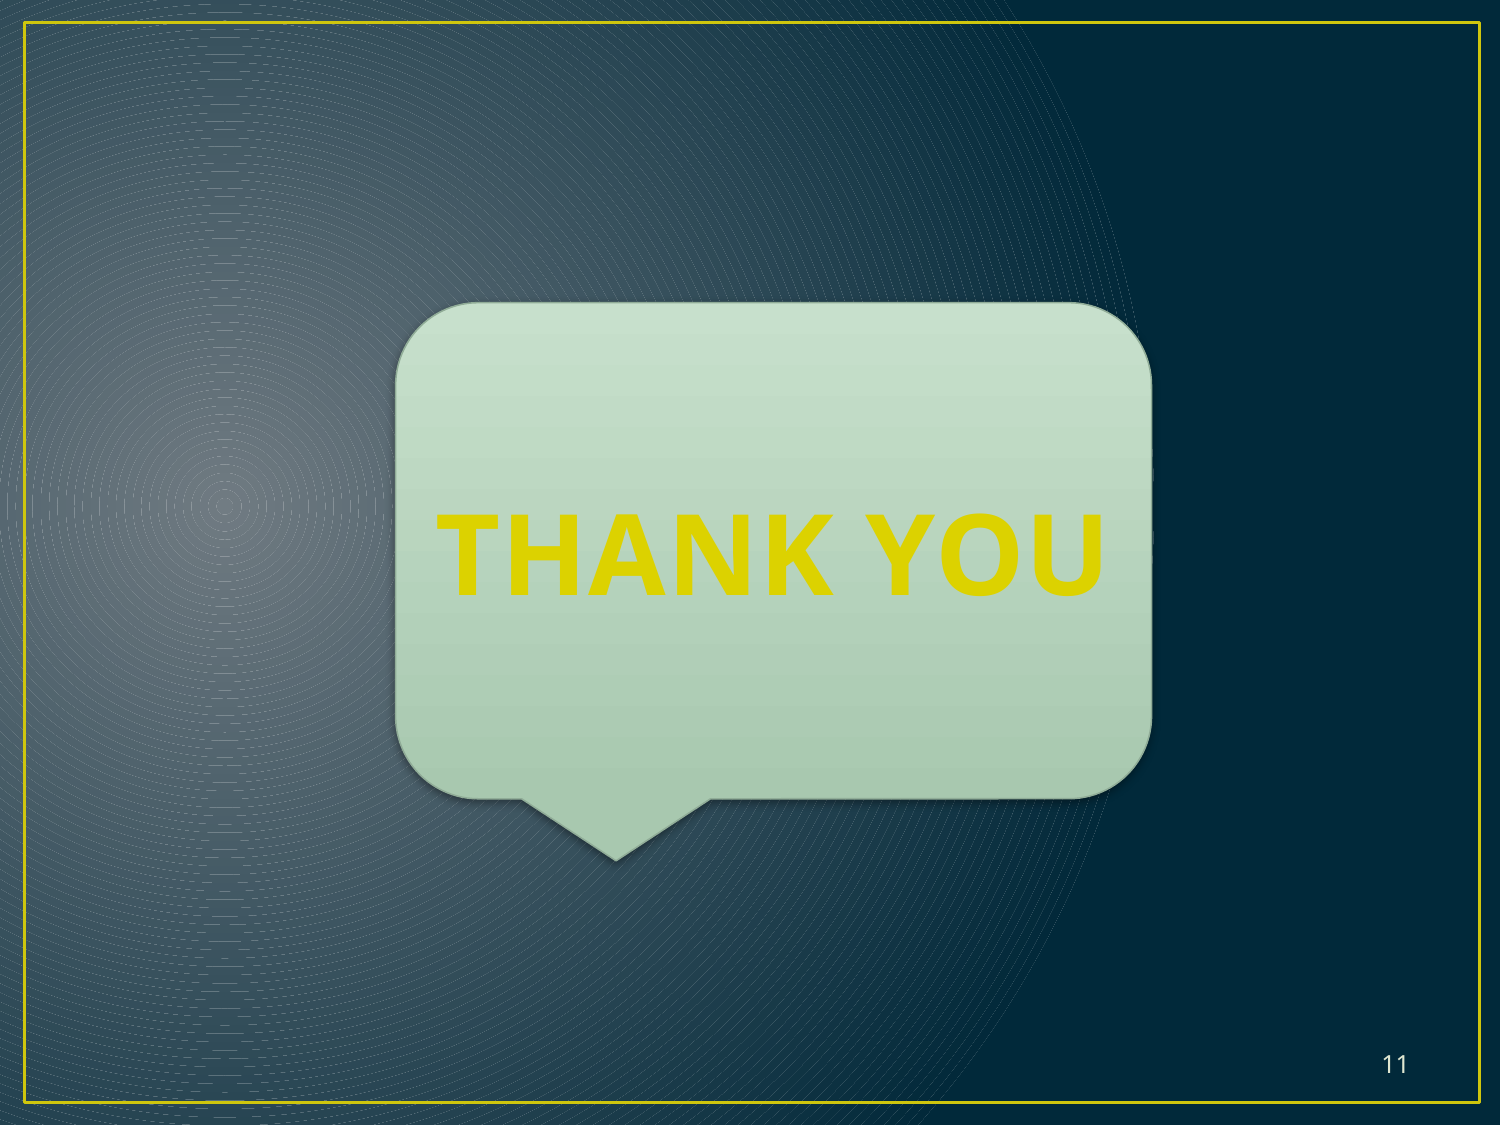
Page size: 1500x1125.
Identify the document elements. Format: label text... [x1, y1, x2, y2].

slide_number 11 [1074, 1035, 1425, 1096]
text_box THANK YOU [394, 301, 1153, 862]
